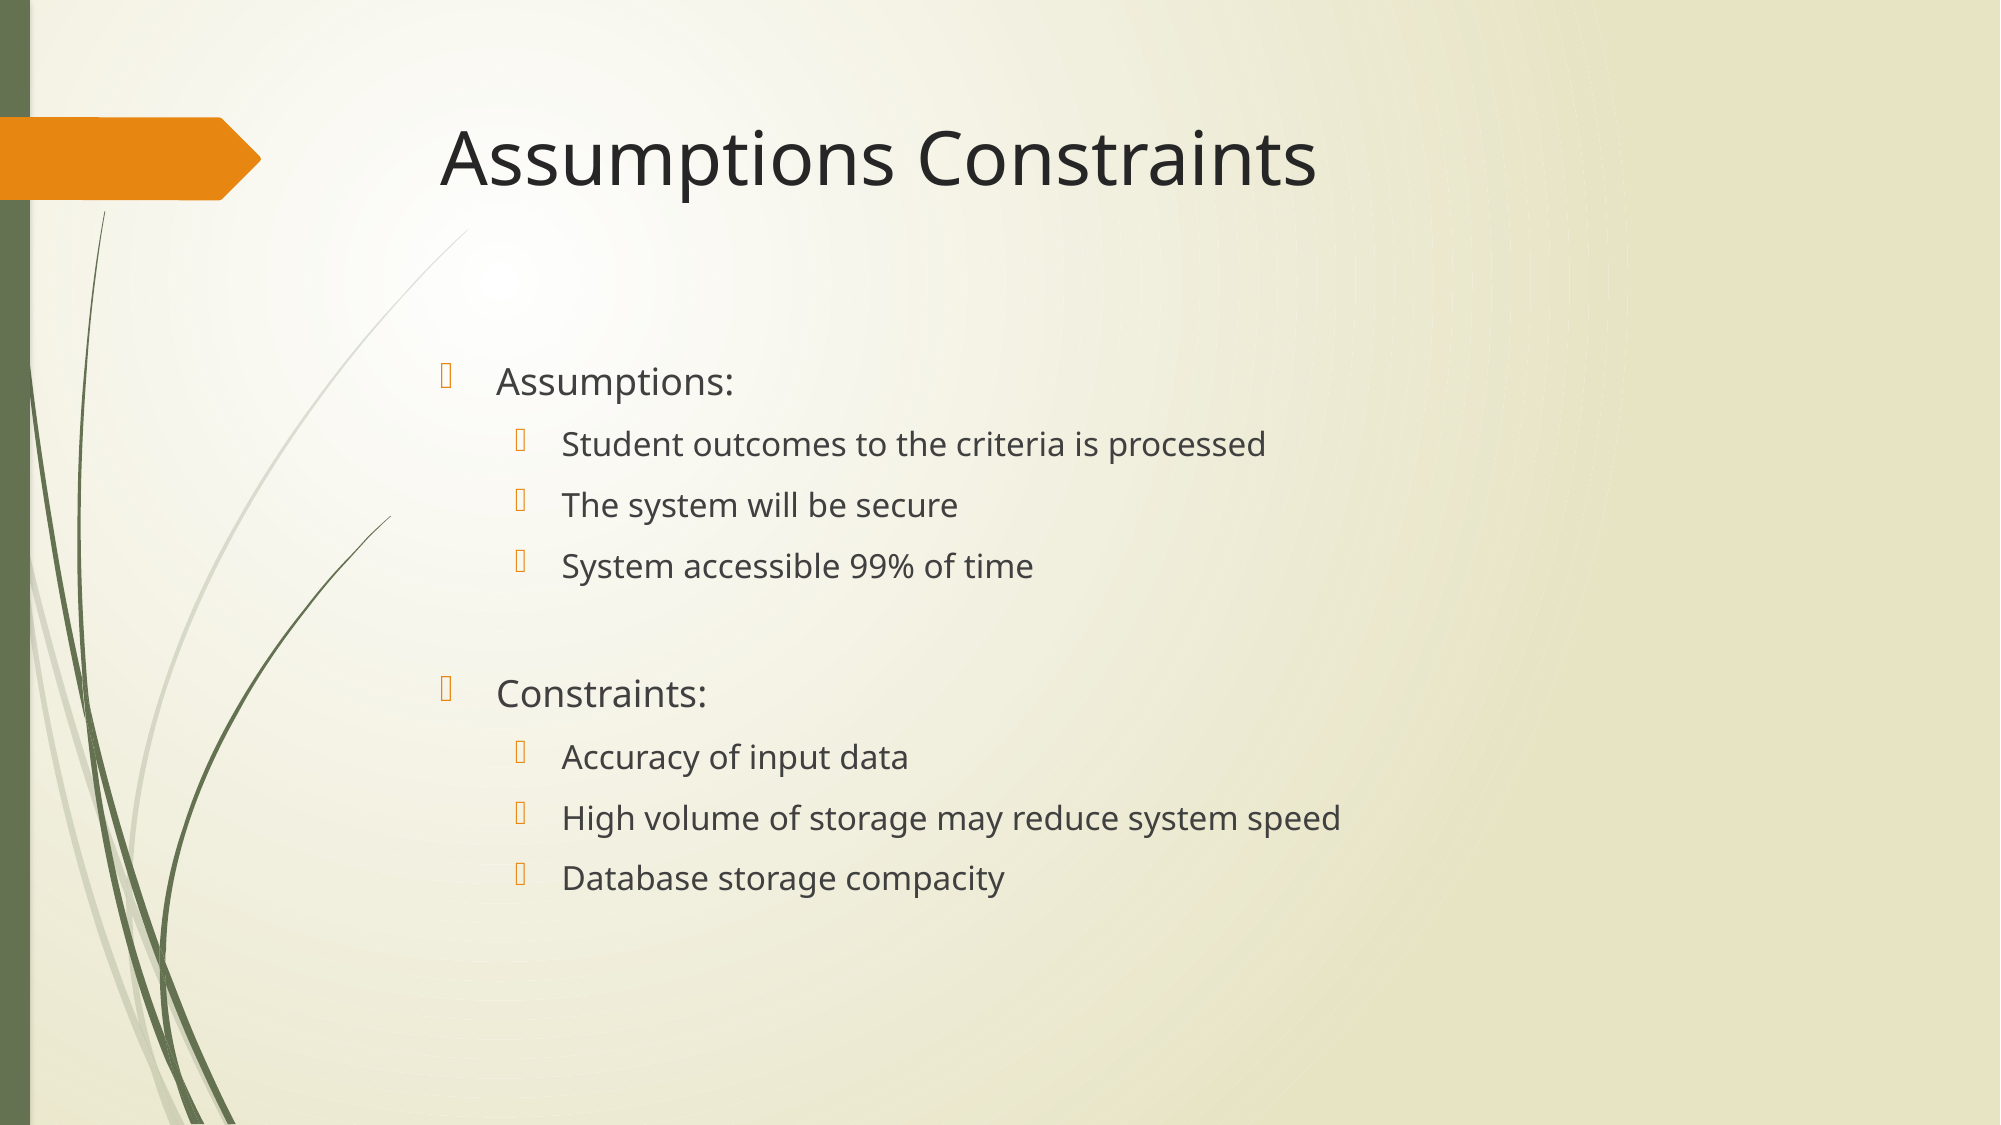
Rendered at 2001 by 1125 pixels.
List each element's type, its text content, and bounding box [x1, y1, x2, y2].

list Assumptions: Student outcomes to the criteria is processed The system will be secure System accessible 99% of time Constraints: Accuracy of input data High volume of storage may reduce system speed Database storage compacity [424, 350, 1888, 970]
title Assumptions Constraints [425, 102, 1888, 313]
